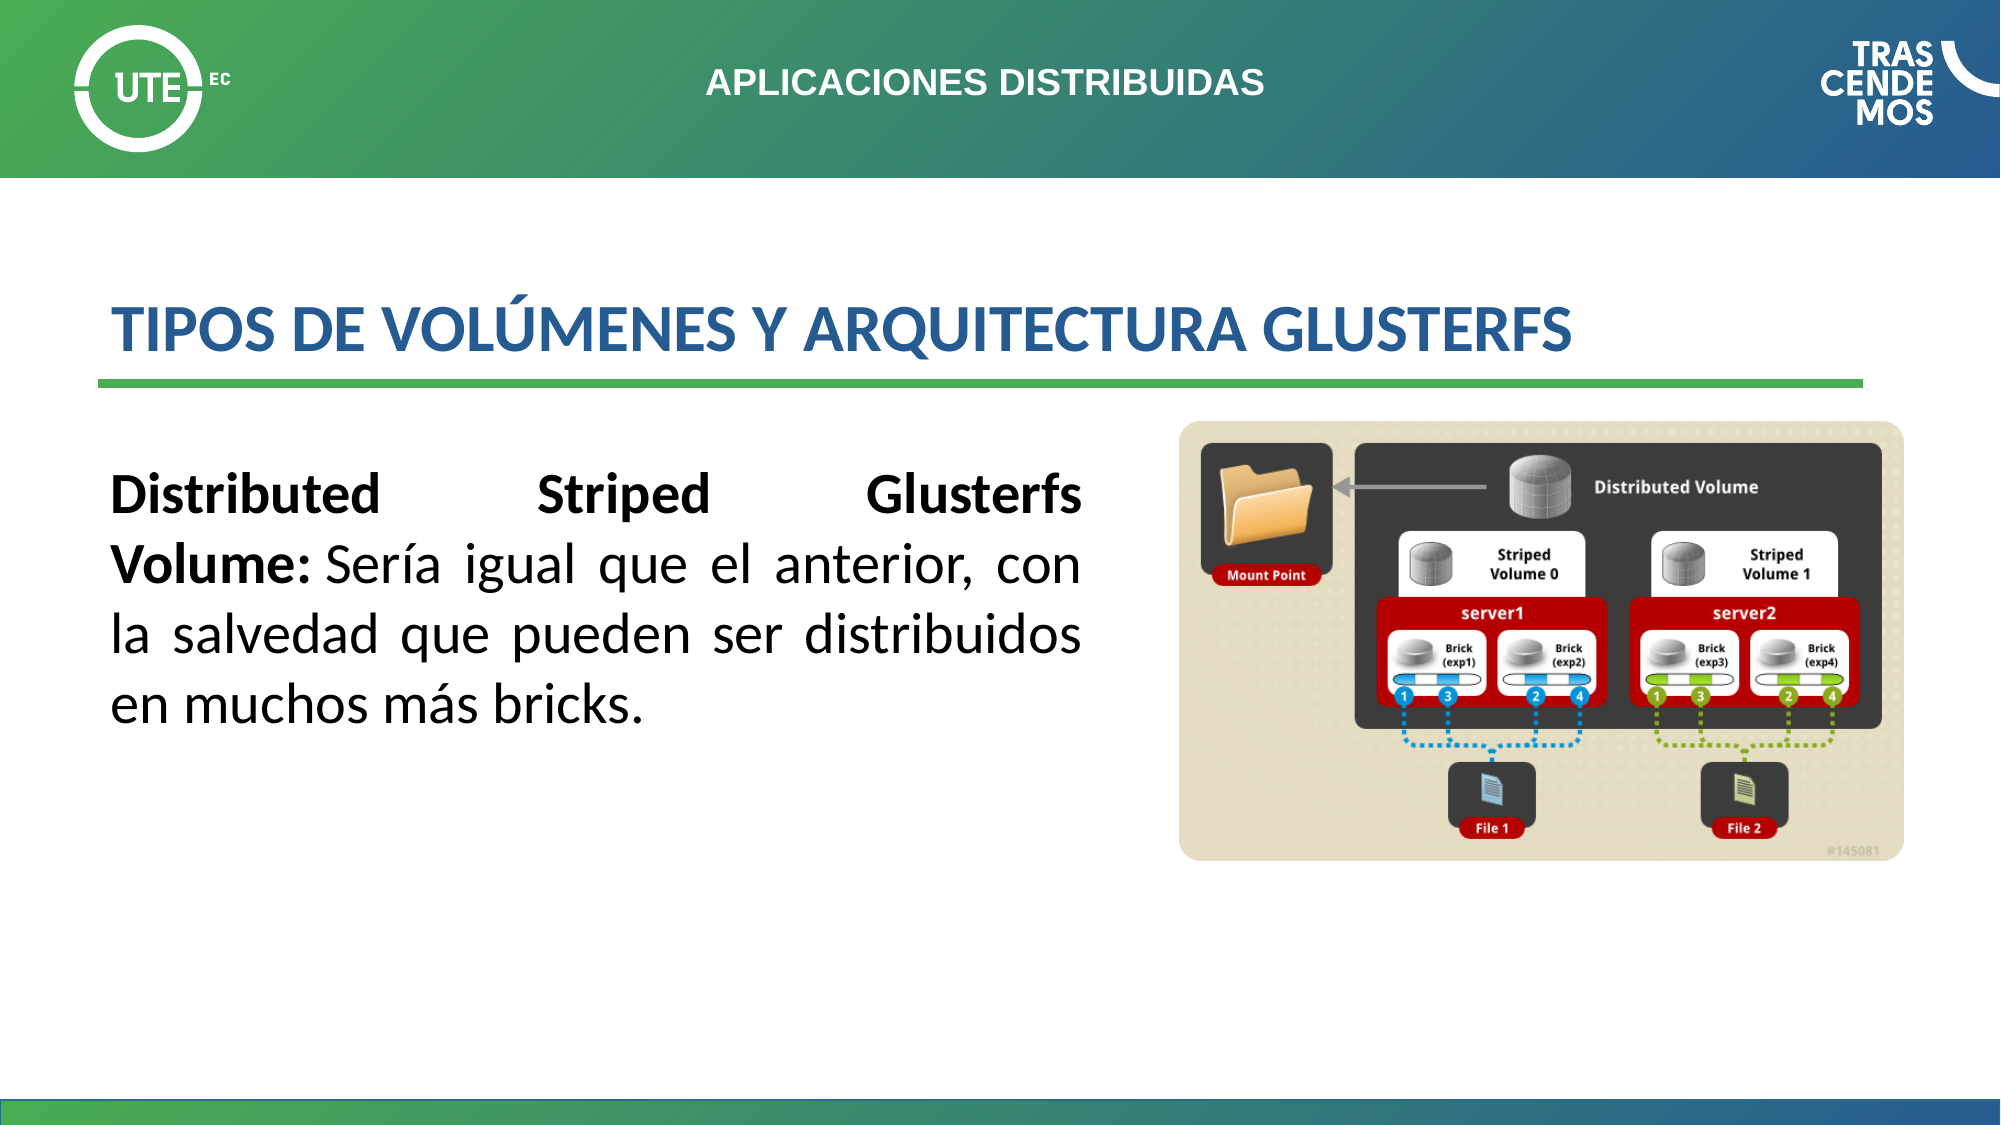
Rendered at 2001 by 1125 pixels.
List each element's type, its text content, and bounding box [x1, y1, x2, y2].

text_box Distributed Striped Glusterfs Volume: Sería igual que el anterior, con la salvedad que pueden ser distribuidos en muchos más bricks. [96, 447, 1098, 813]
picture [1179, 421, 1904, 861]
title APLICACIONES DISTRIBUIDAS [292, 15, 1679, 150]
list TIPOS DE VOLÚMENES Y ARQUITECTURA GLUSTERFS [96, 238, 1863, 374]
